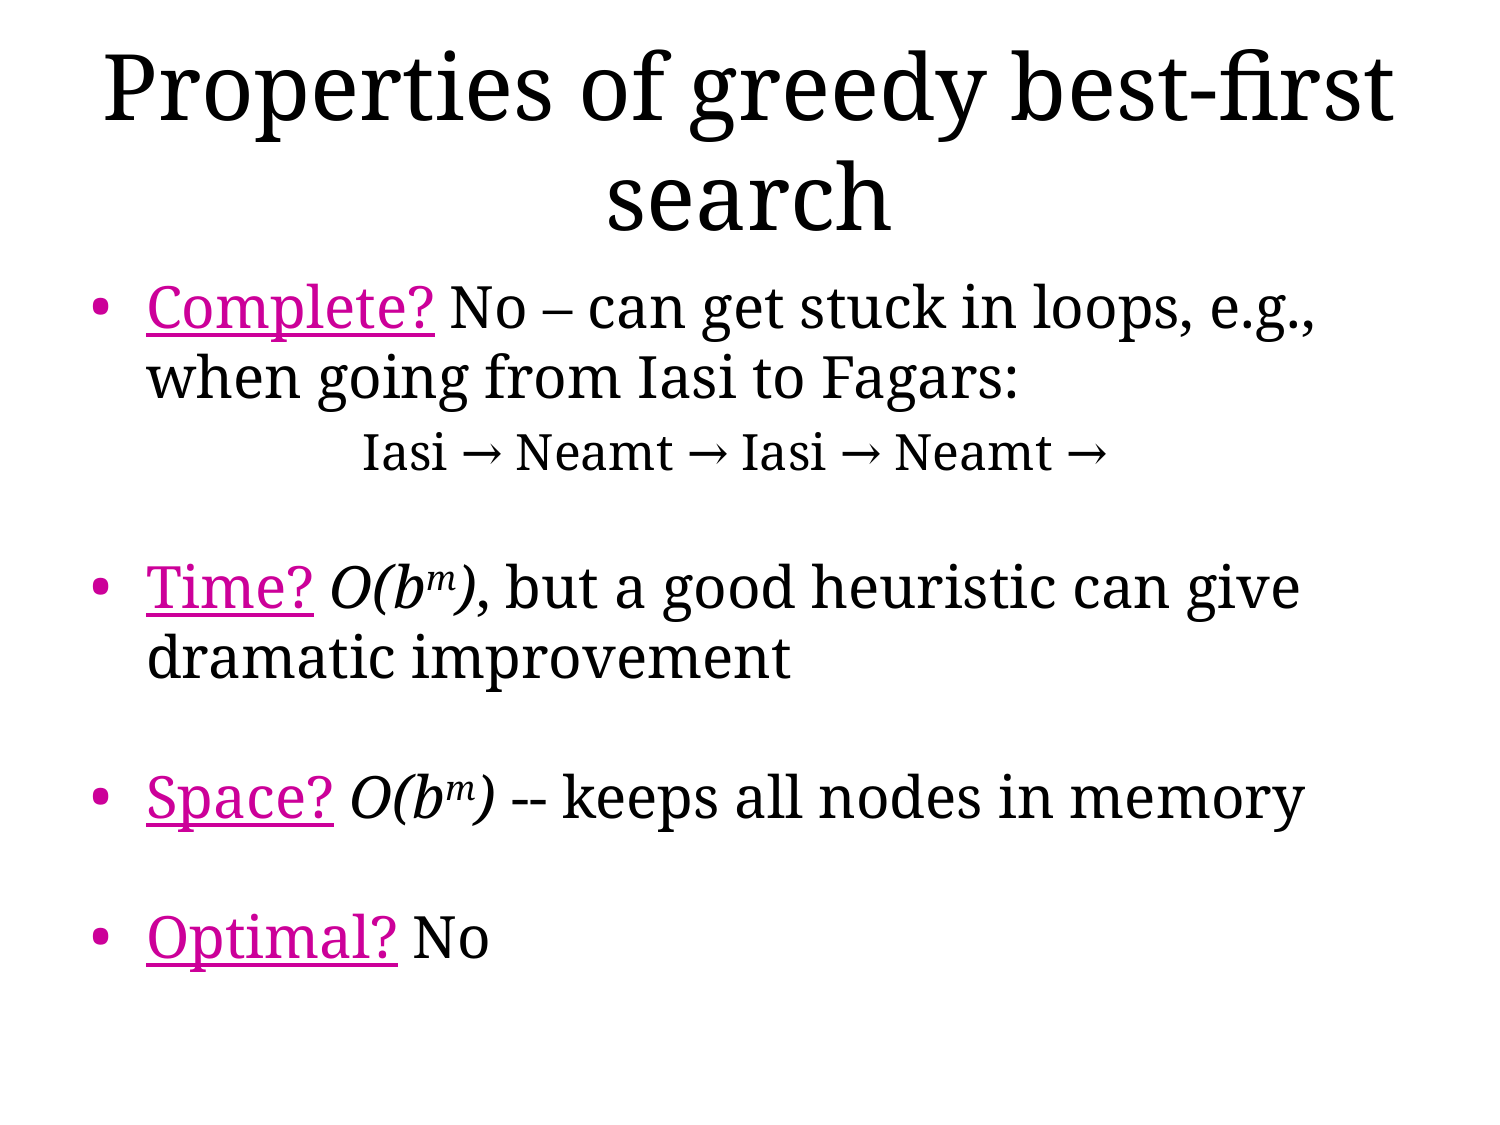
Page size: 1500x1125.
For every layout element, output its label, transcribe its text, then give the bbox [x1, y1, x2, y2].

list Complete? No – can get stuck in loops, e.g., when going from Iasi to Fagars: Iasi → Neamt → Iasi → Neamt → Time? O(bm), but a good heuristic can give dramatic improvement Space? O(bm) -- keeps all nodes in memory Optimal? No [75, 262, 1425, 1005]
title Properties of greedy best-first search [75, 45, 1425, 233]
